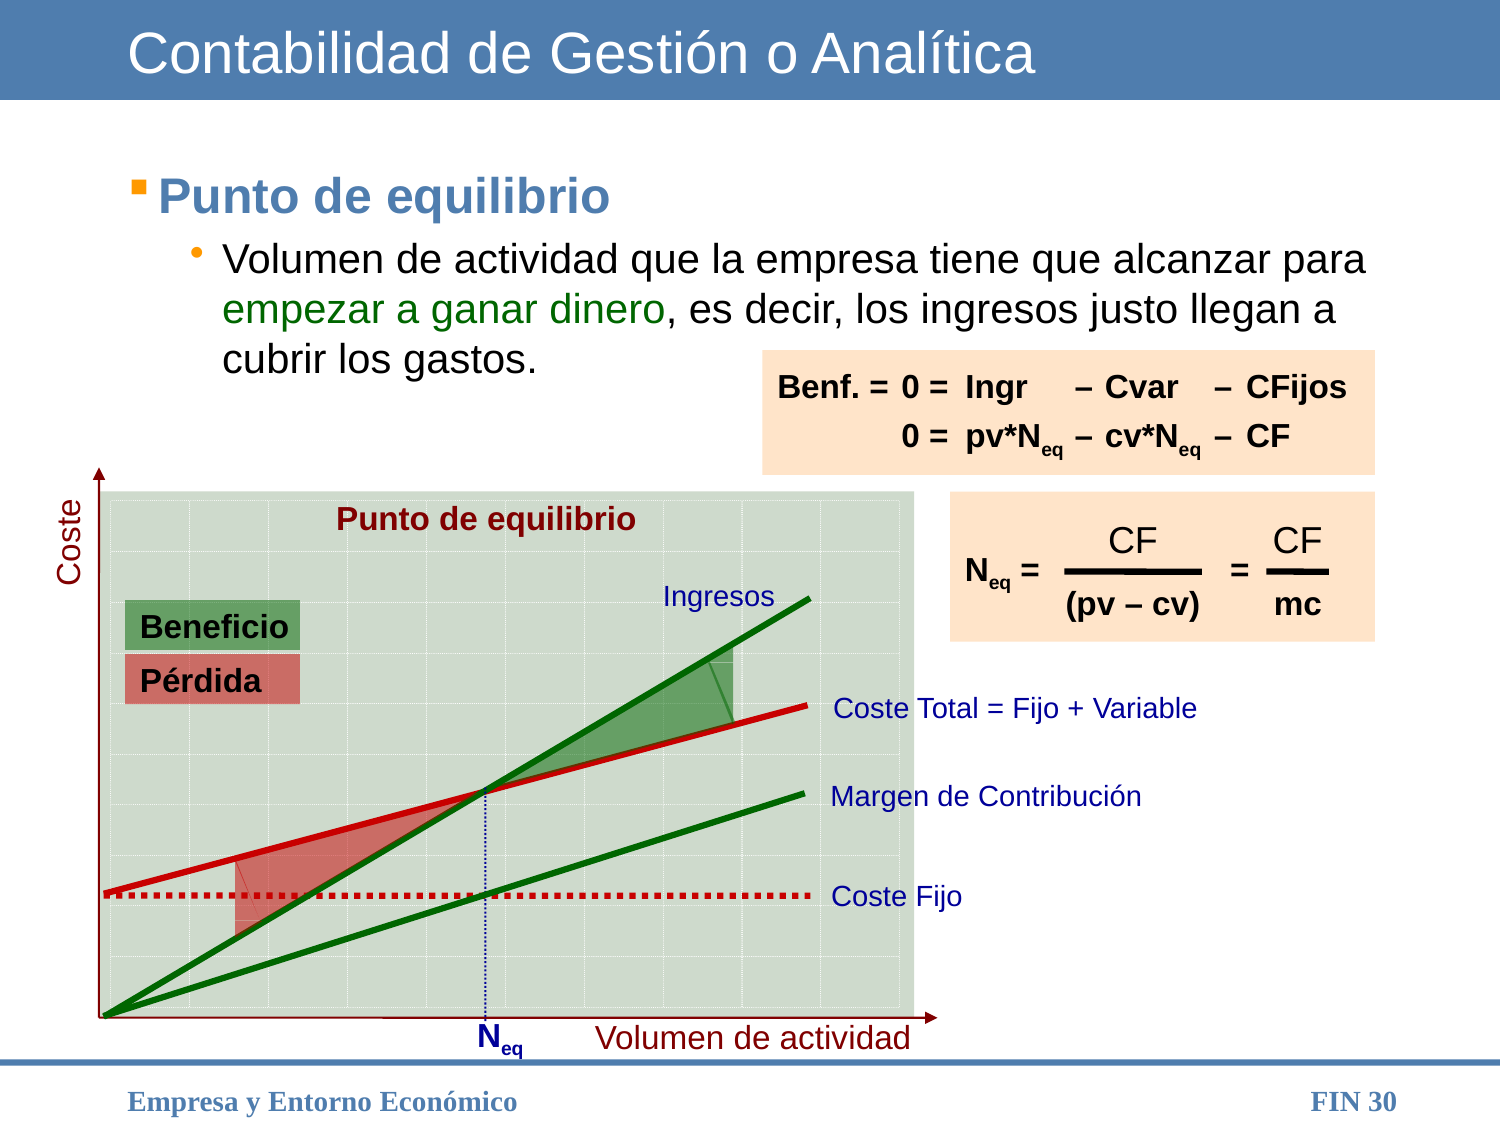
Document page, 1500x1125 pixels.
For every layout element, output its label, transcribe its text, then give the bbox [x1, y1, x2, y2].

text_box Margen de Contribución [904, 777, 1143, 812]
text_box Coste [51, 499, 88, 587]
text_box Coste Total = Fijo + Variable [904, 689, 1199, 725]
title Contabilidad de Gestión o Analítica [112, 0, 1388, 101]
text_box [100, 491, 915, 1017]
text_box [524, 1011, 938, 1024]
text_box [92, 467, 106, 1018]
list Punto de equilibrio Volumen de actividad que la empresa tiene que alcanzar para empezar a ganar dinero, es decir, los ingresos justo llegan a cubrir los gastos. [112, 162, 1388, 401]
text_box Coste Fijo [904, 877, 963, 912]
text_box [110, 500, 900, 1008]
text_box Benf. = 0 = Ingr – Cvar – CFijos 0 = pv*Neq – cv*Neq – CF [762, 350, 1375, 475]
text_box Volumen de actividad [594, 1020, 912, 1057]
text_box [234, 858, 263, 938]
text_box Neq [476, 1015, 524, 1060]
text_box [949, 491, 1376, 642]
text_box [705, 645, 734, 726]
